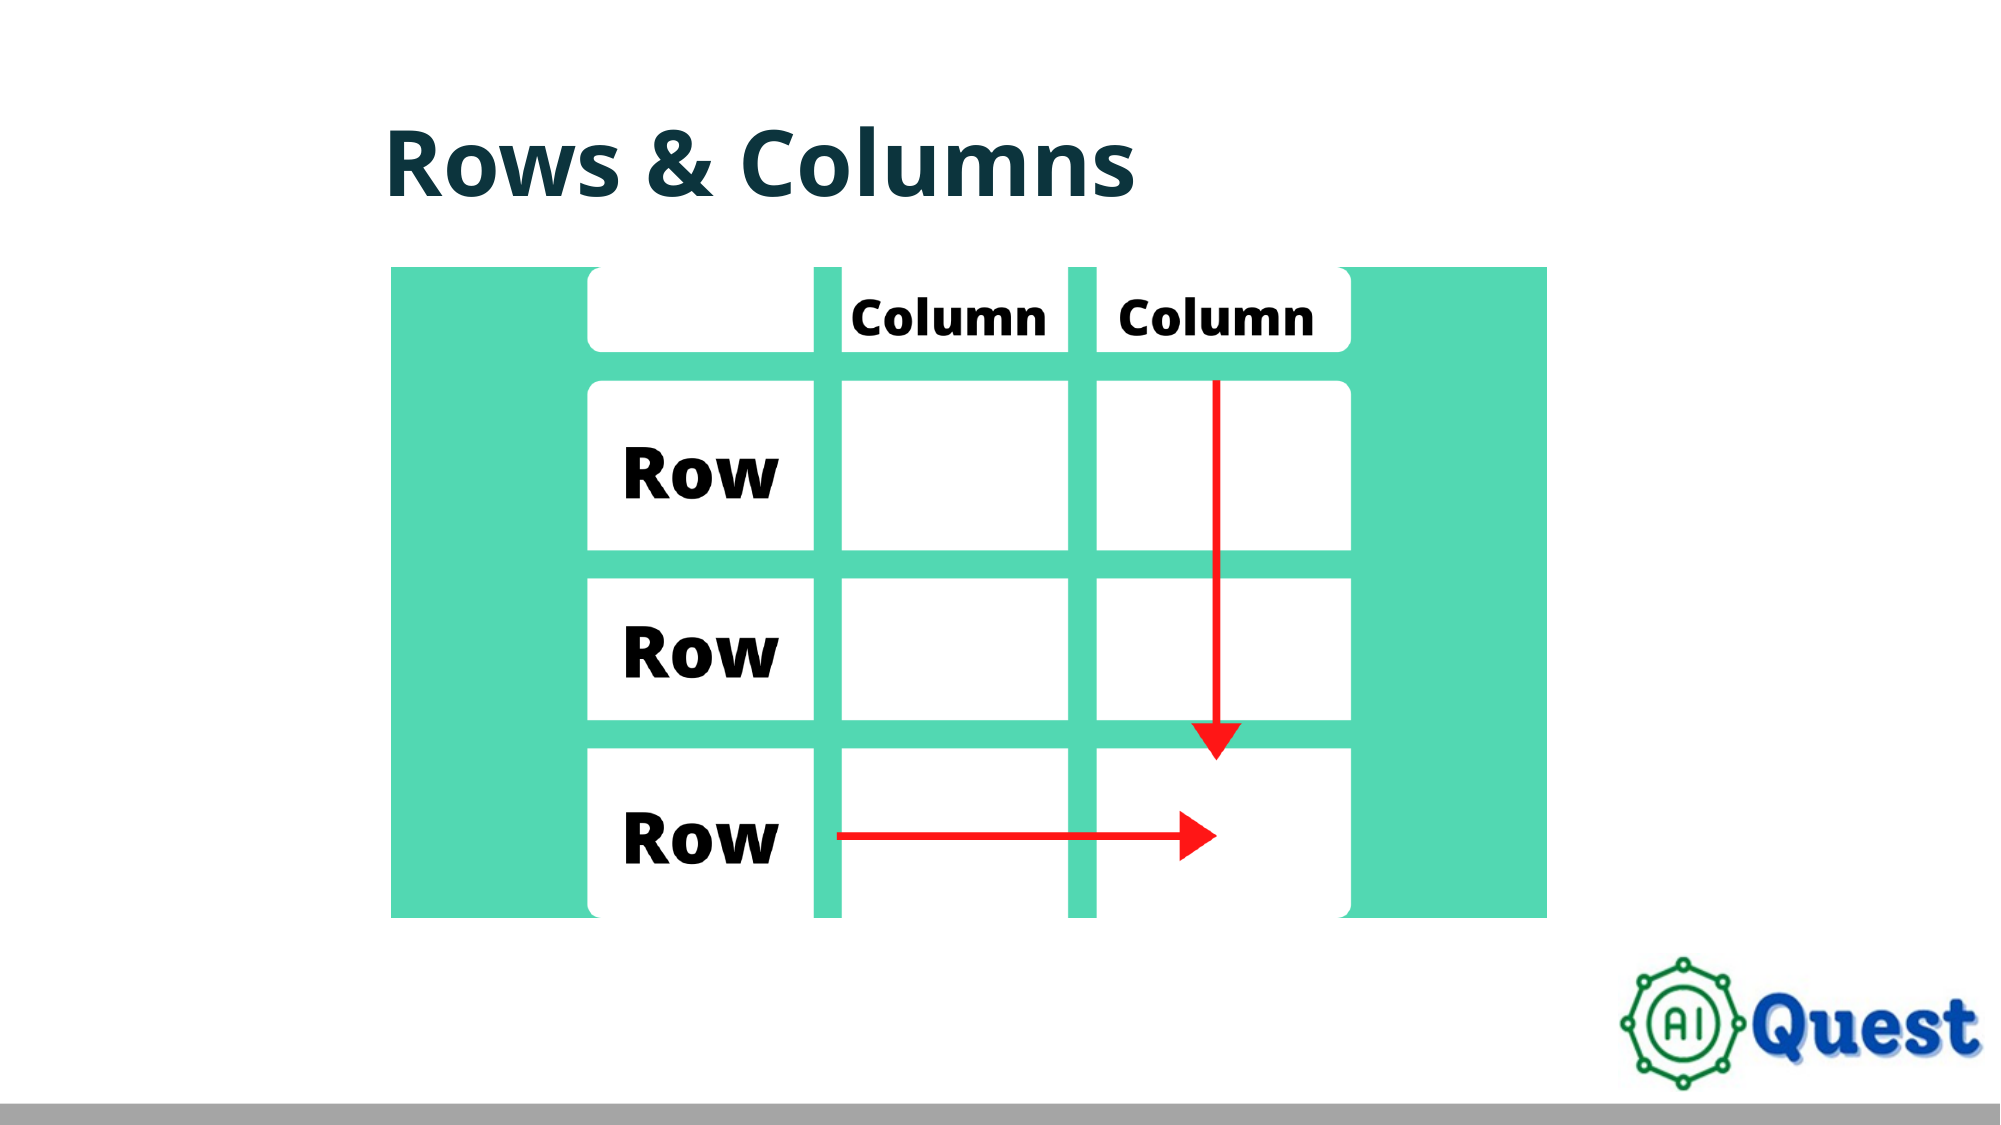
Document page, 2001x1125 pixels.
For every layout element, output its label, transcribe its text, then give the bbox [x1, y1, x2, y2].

title Rows & Columns [362, 97, 2000, 386]
picture [391, 267, 1547, 918]
picture [1618, 953, 1985, 1092]
